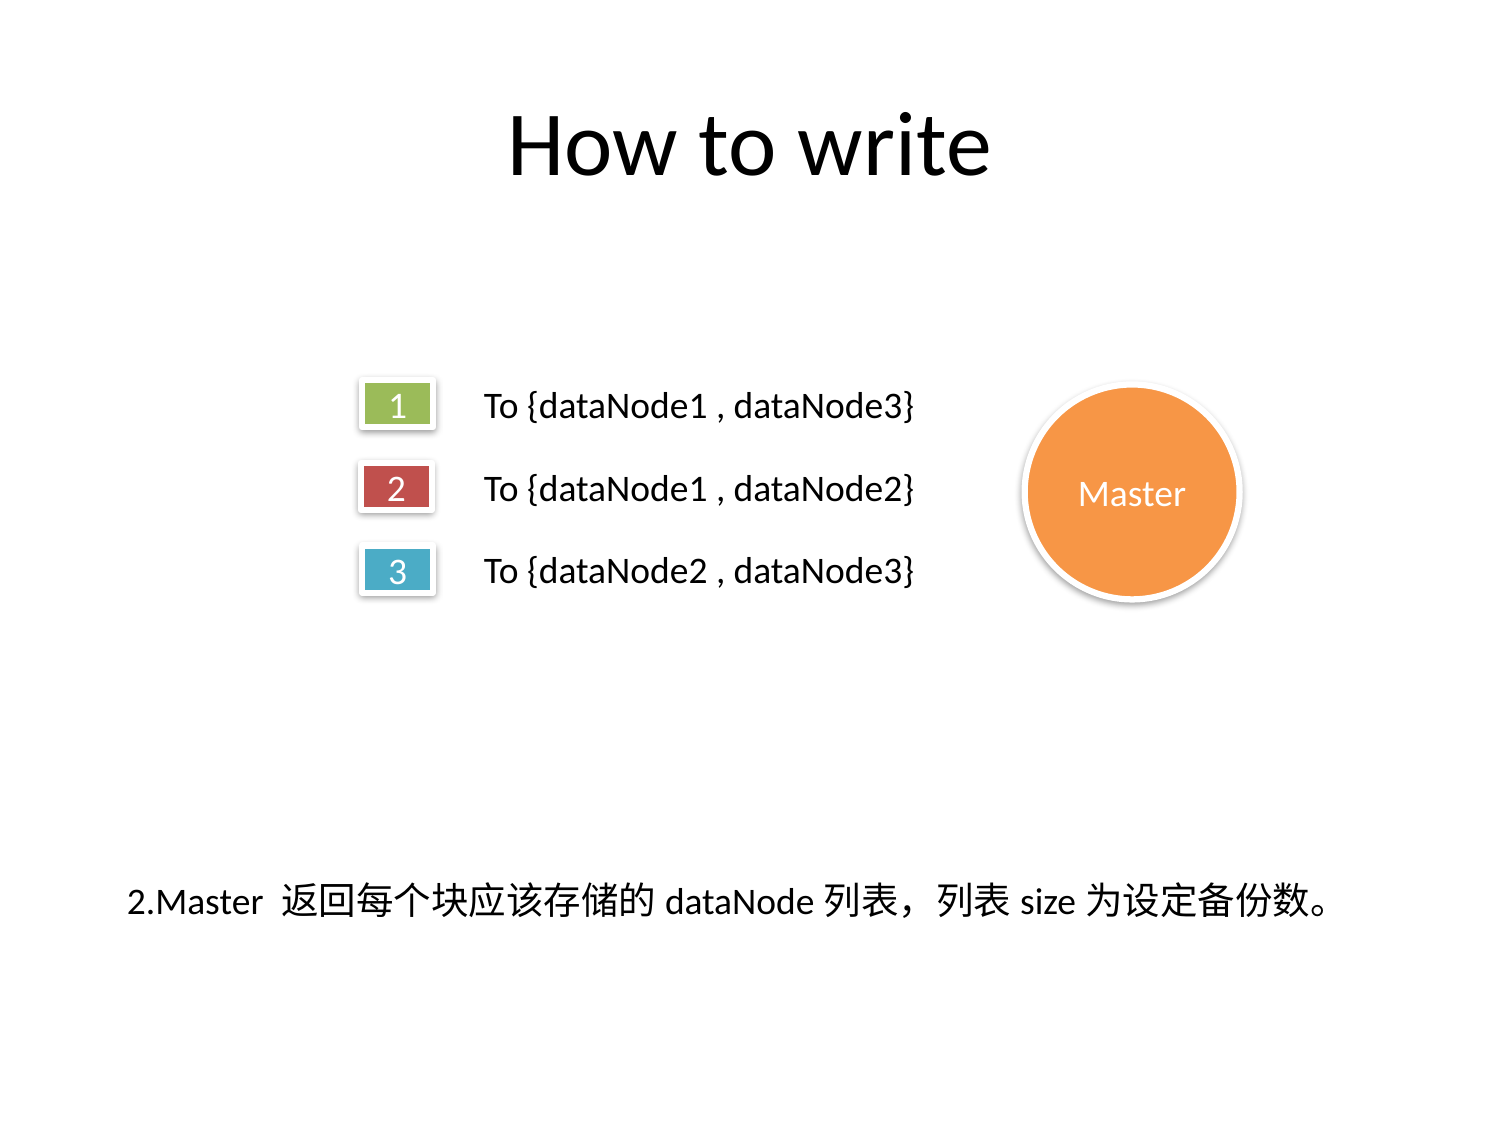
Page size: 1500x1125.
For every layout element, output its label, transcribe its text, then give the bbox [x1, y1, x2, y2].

text_box 1 [359, 377, 436, 430]
text_box 2 [358, 460, 435, 513]
text_box 3 [359, 542, 436, 596]
text_box 2.Master 返回每个块应该存储的dataNode列表，列表size为设定备份数。 [112, 869, 1353, 930]
text_box Master [1021, 381, 1243, 603]
title How to write [75, 45, 1425, 233]
text_box To {dataNode2 , dataNode3} [469, 538, 930, 599]
text_box To {dataNode1 , dataNode3} [469, 373, 930, 434]
text_box To {dataNode1 , dataNode2} [469, 456, 930, 516]
